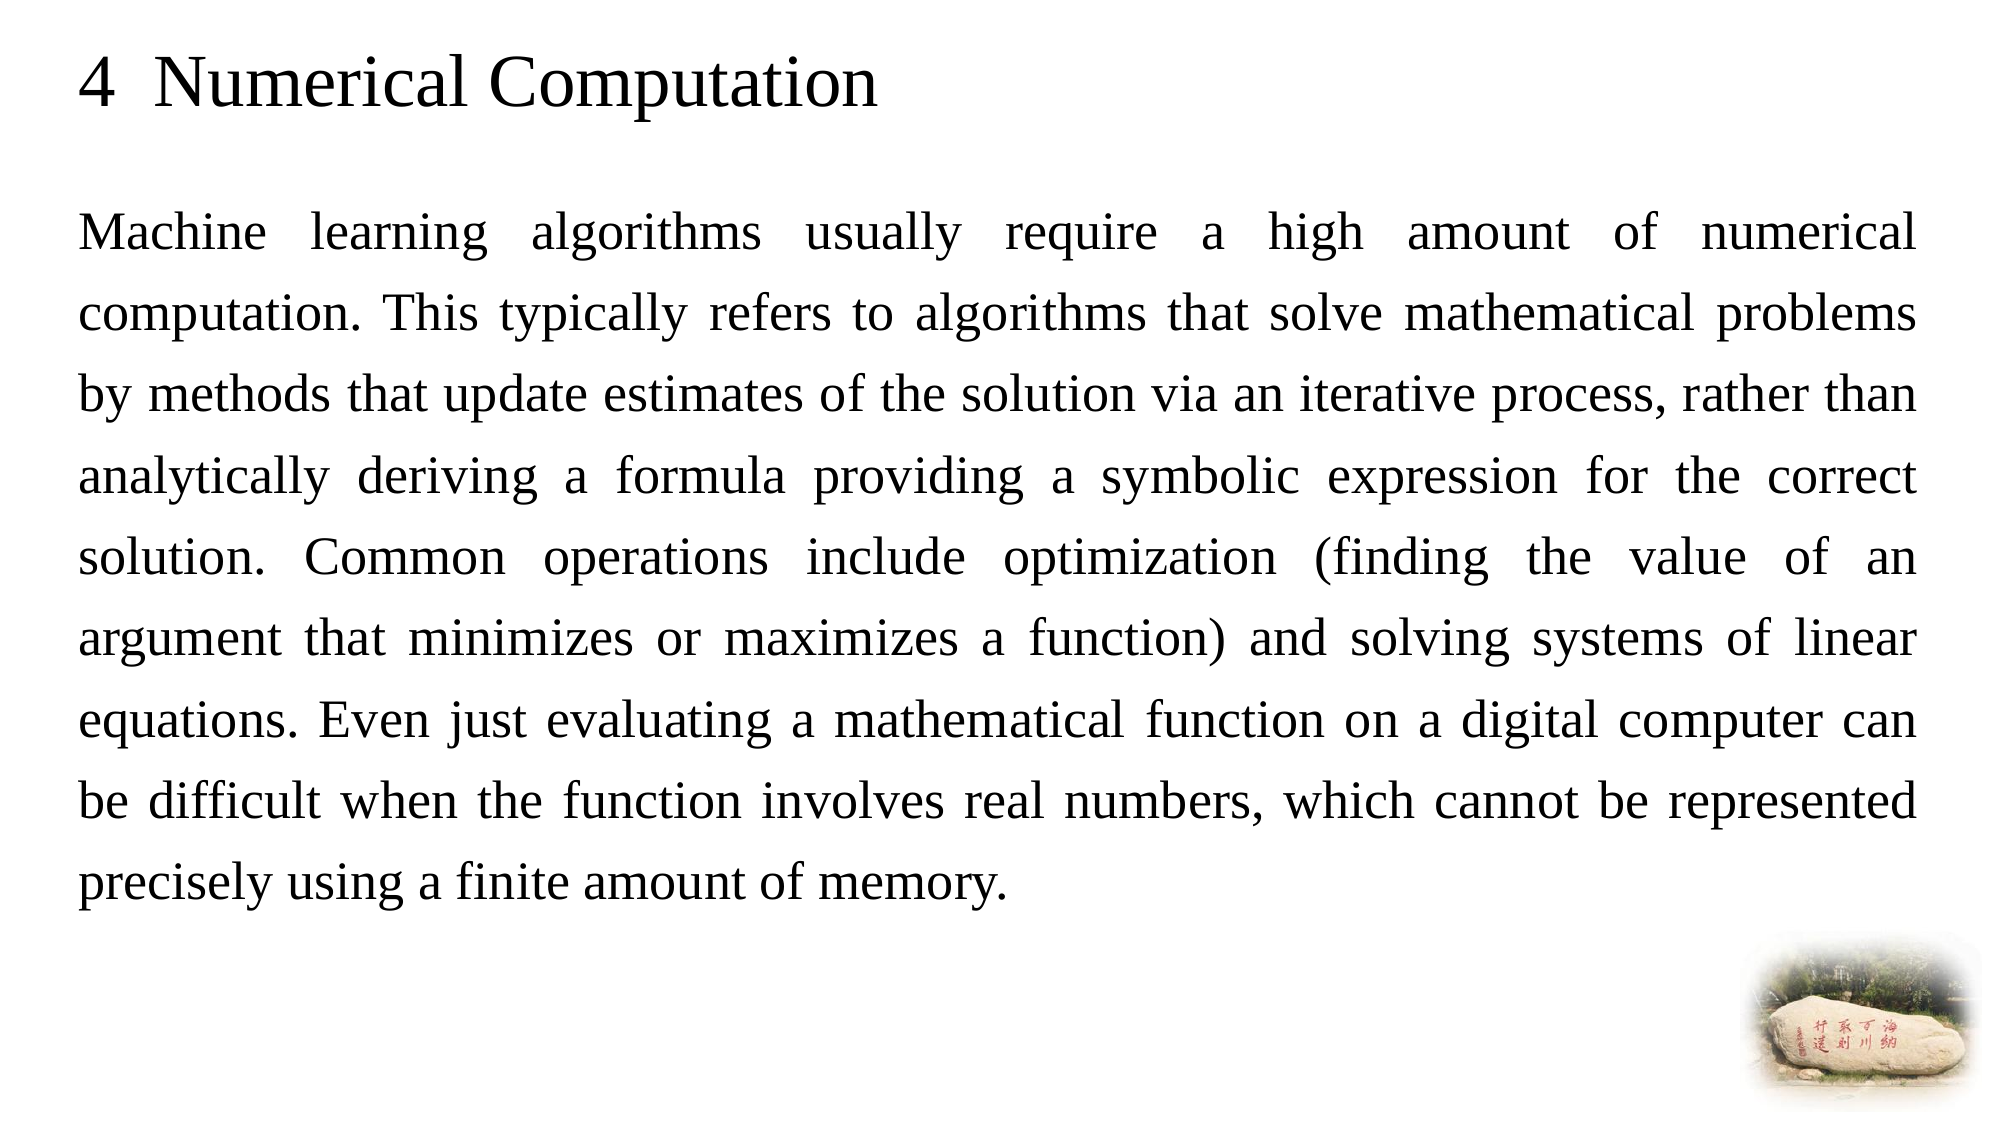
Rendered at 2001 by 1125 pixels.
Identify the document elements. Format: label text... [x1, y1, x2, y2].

title 4 Numerical Computation [63, 21, 1936, 142]
list Machine learning algorithms usually require a high amount of numerical computation. This typically refers to algorithms that solve mathematical problems by methods that update estimates of the solution via an iterative process, rather than analytically deriving a formula providing a symbolic expression for the correct solution. Common operations include optimization (finding the value of an argument that minimizes or maximizes a function) and solving systems of linear equations. Even just evaluating a mathematical function on a digital computer can be difficult when the function involves real numbers, which cannot be represented precisely using a finite amount of memory. [63, 171, 1936, 1014]
picture [1740, 927, 1985, 1112]
